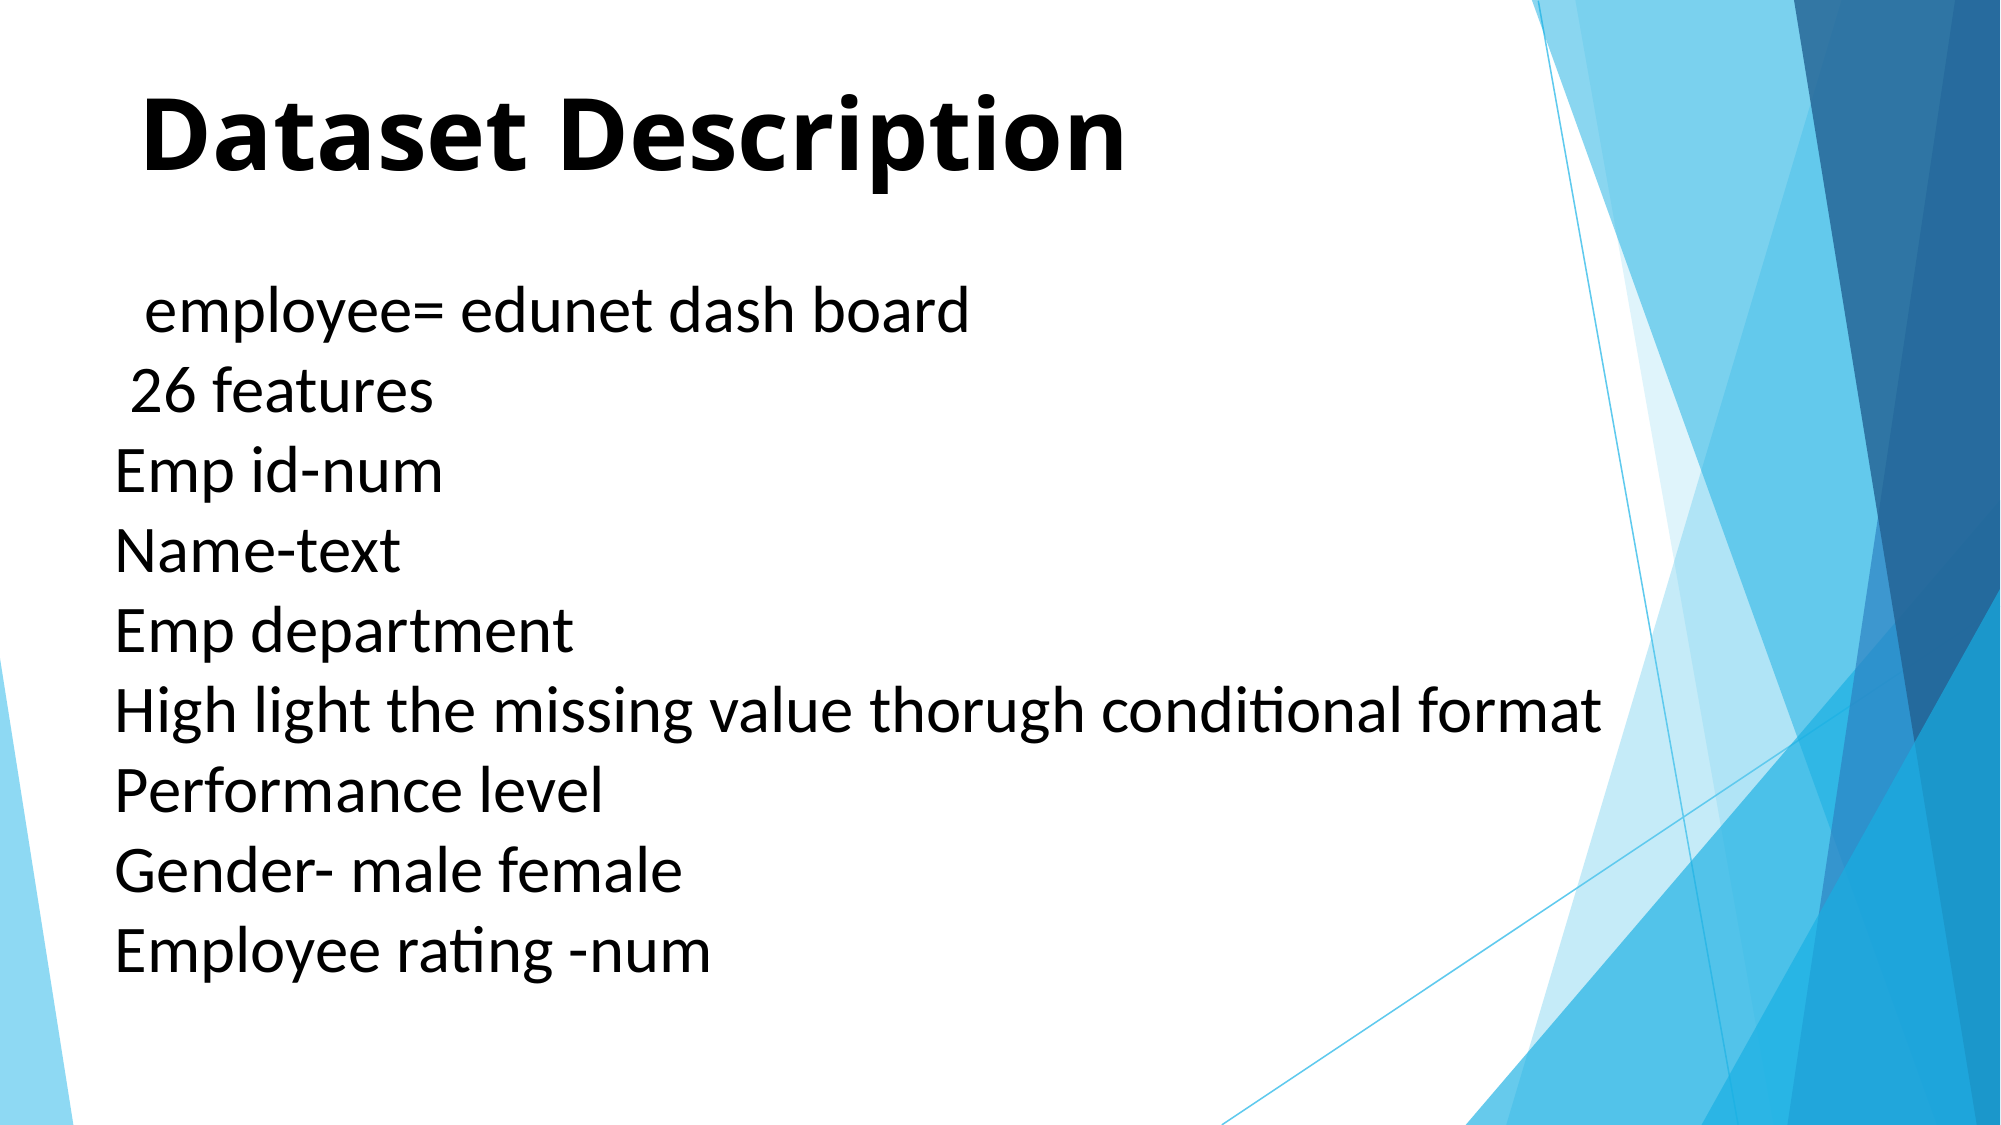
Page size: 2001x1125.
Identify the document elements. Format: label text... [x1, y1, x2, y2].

title Dataset Description [123, 62, 1877, 189]
list employee= edunet dash board 26 features Emp id-num Name-text Emp department High light the missing value thorugh conditional format Performance level Gender- male female Employee rating -num [99, 258, 1901, 987]
